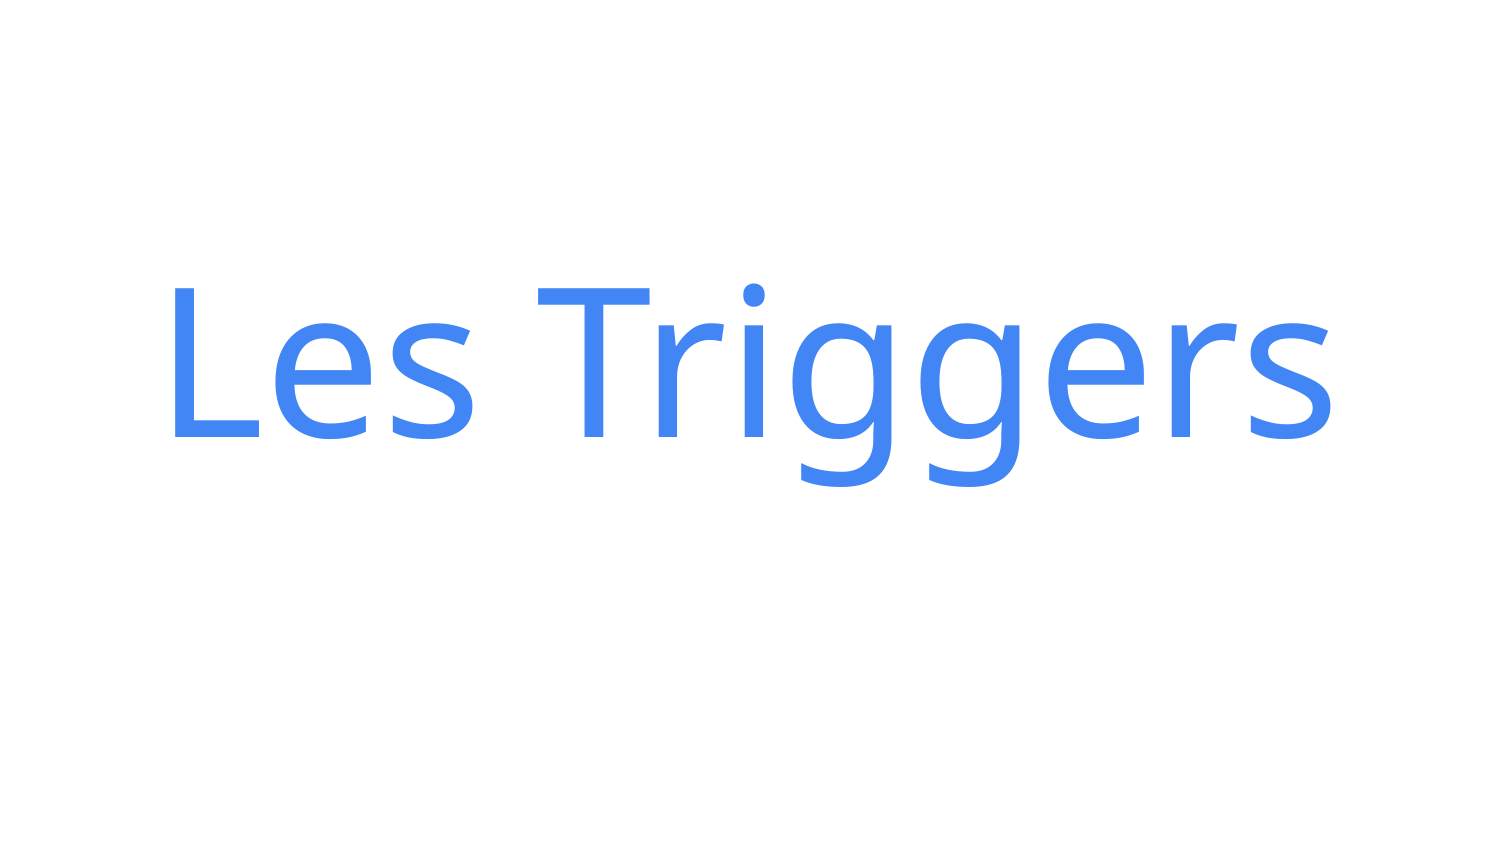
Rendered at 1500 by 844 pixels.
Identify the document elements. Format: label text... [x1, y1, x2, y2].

title Les Triggers [22, 191, 1474, 517]
